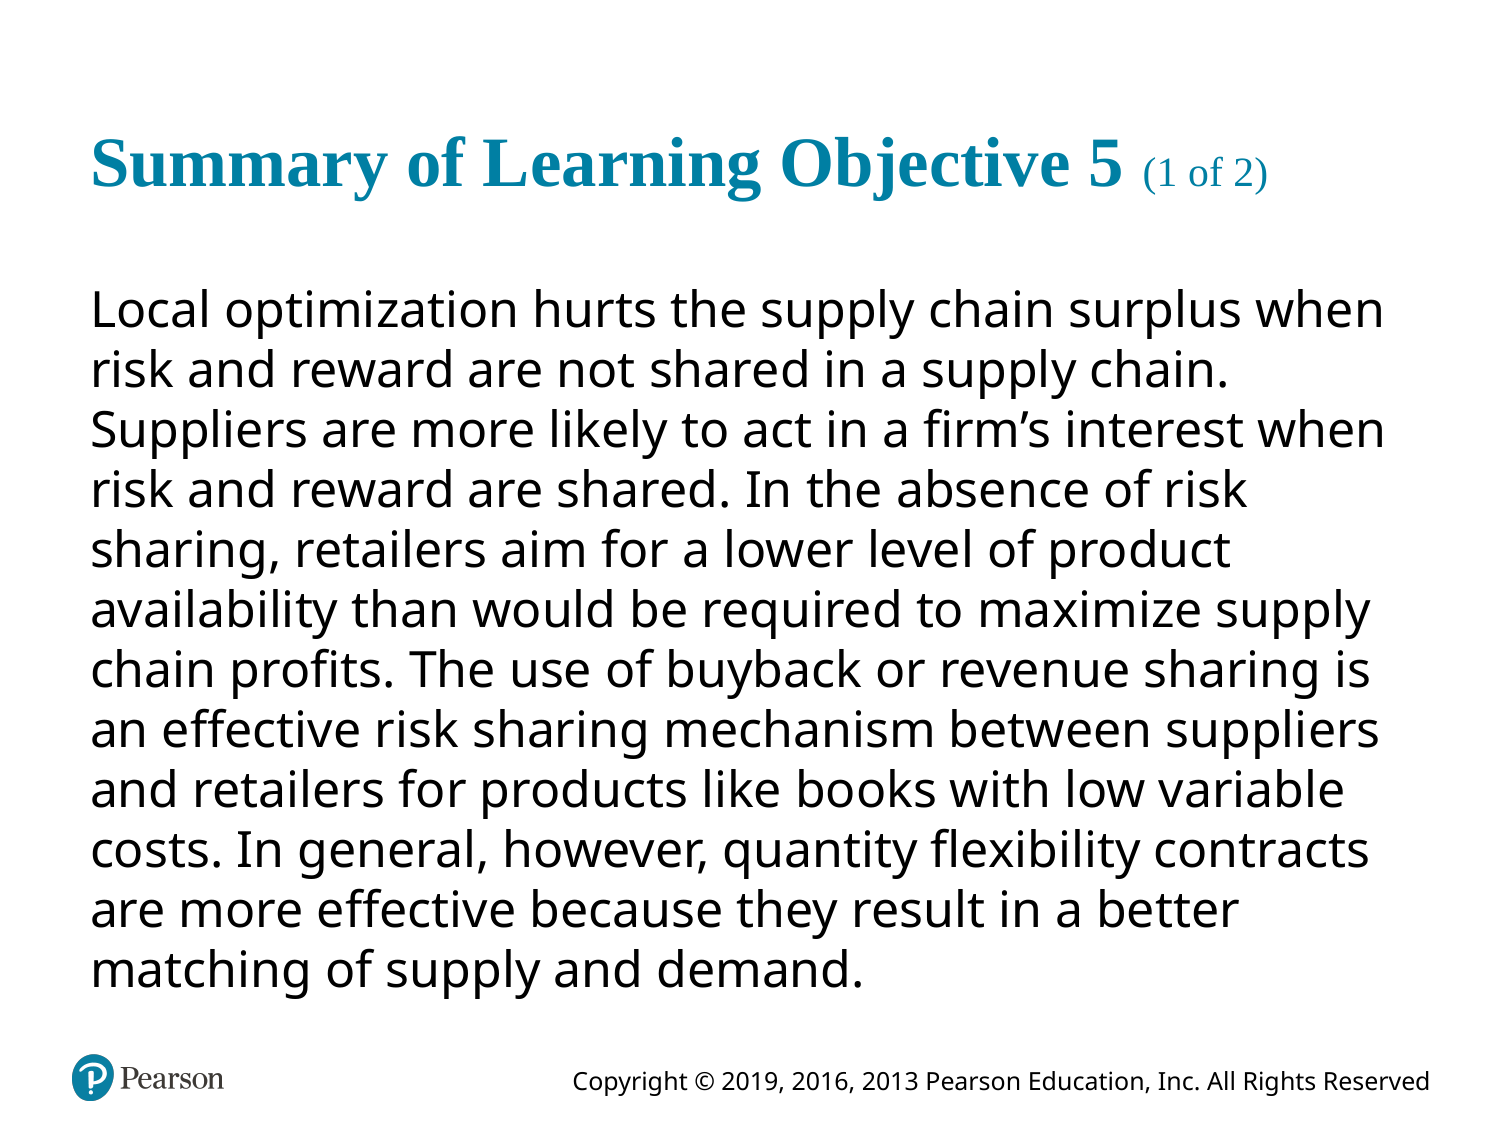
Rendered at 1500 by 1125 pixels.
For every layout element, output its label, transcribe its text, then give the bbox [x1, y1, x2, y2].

picture [72, 1054, 88, 1070]
list Local optimization hurts the supply chain surplus when risk and reward are not shared in a supply chain. Suppliers are more likely to act in a firm’s interest when risk and reward are shared. In the absence of risk sharing, retailers aim for a lower level of product availability than would be required to maximize supply chain profits. The use of buyback or revenue sharing is an effective risk sharing mechanism between suppliers and retailers for products like books with low variable costs. In general, however, quantity flexibility contracts are more effective because they result in a better matching of supply and demand. [75, 262, 1425, 1013]
title Summary of Learning Objective 5 (1 of 2) [75, 0, 1425, 216]
picture [72, 1087, 83, 1101]
picture [98, 1054, 224, 1101]
picture [80, 1063, 106, 1088]
